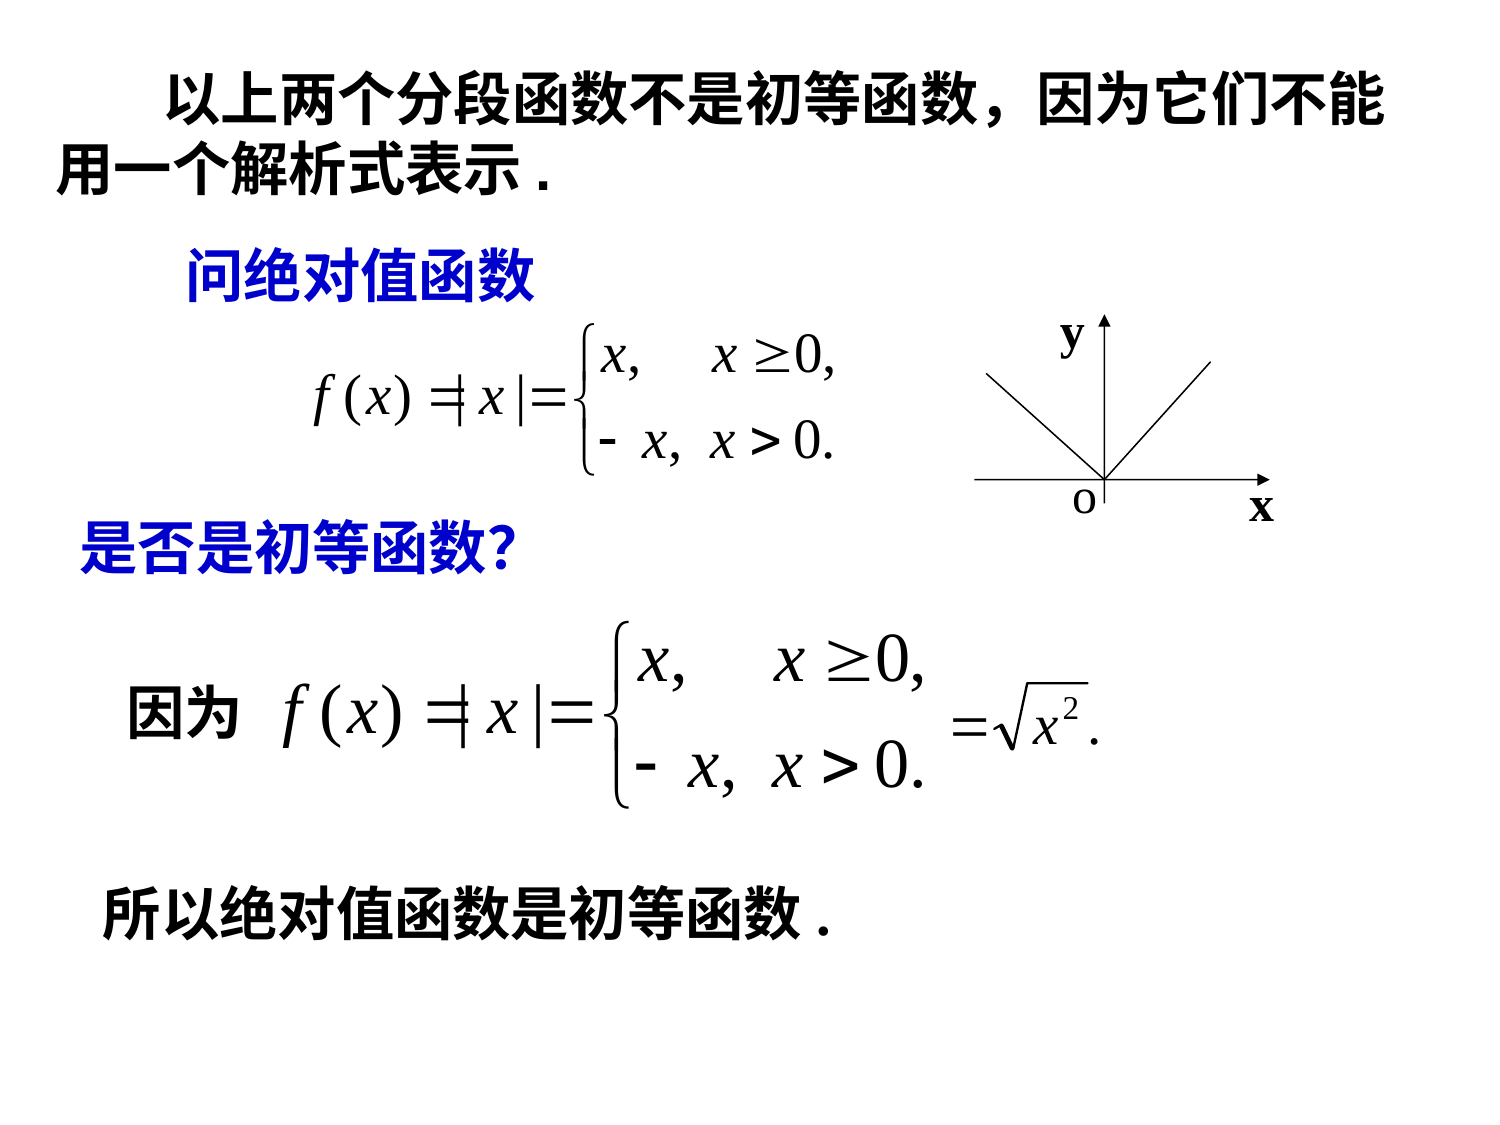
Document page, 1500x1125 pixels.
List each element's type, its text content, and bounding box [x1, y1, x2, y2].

text_box 以上两个分段函数不是初等函数，因为它们不能用一个解析式表示. [41, 54, 1436, 210]
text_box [974, 290, 1306, 539]
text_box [194, 609, 940, 822]
text_box 问绝对值函数 [171, 231, 880, 317]
text_box 因为 [112, 668, 194, 754]
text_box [242, 314, 846, 486]
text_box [940, 668, 1111, 764]
text_box 所以绝对值函数是初等函数. [88, 869, 857, 955]
text_box 是否是初等函数？ [64, 503, 774, 589]
